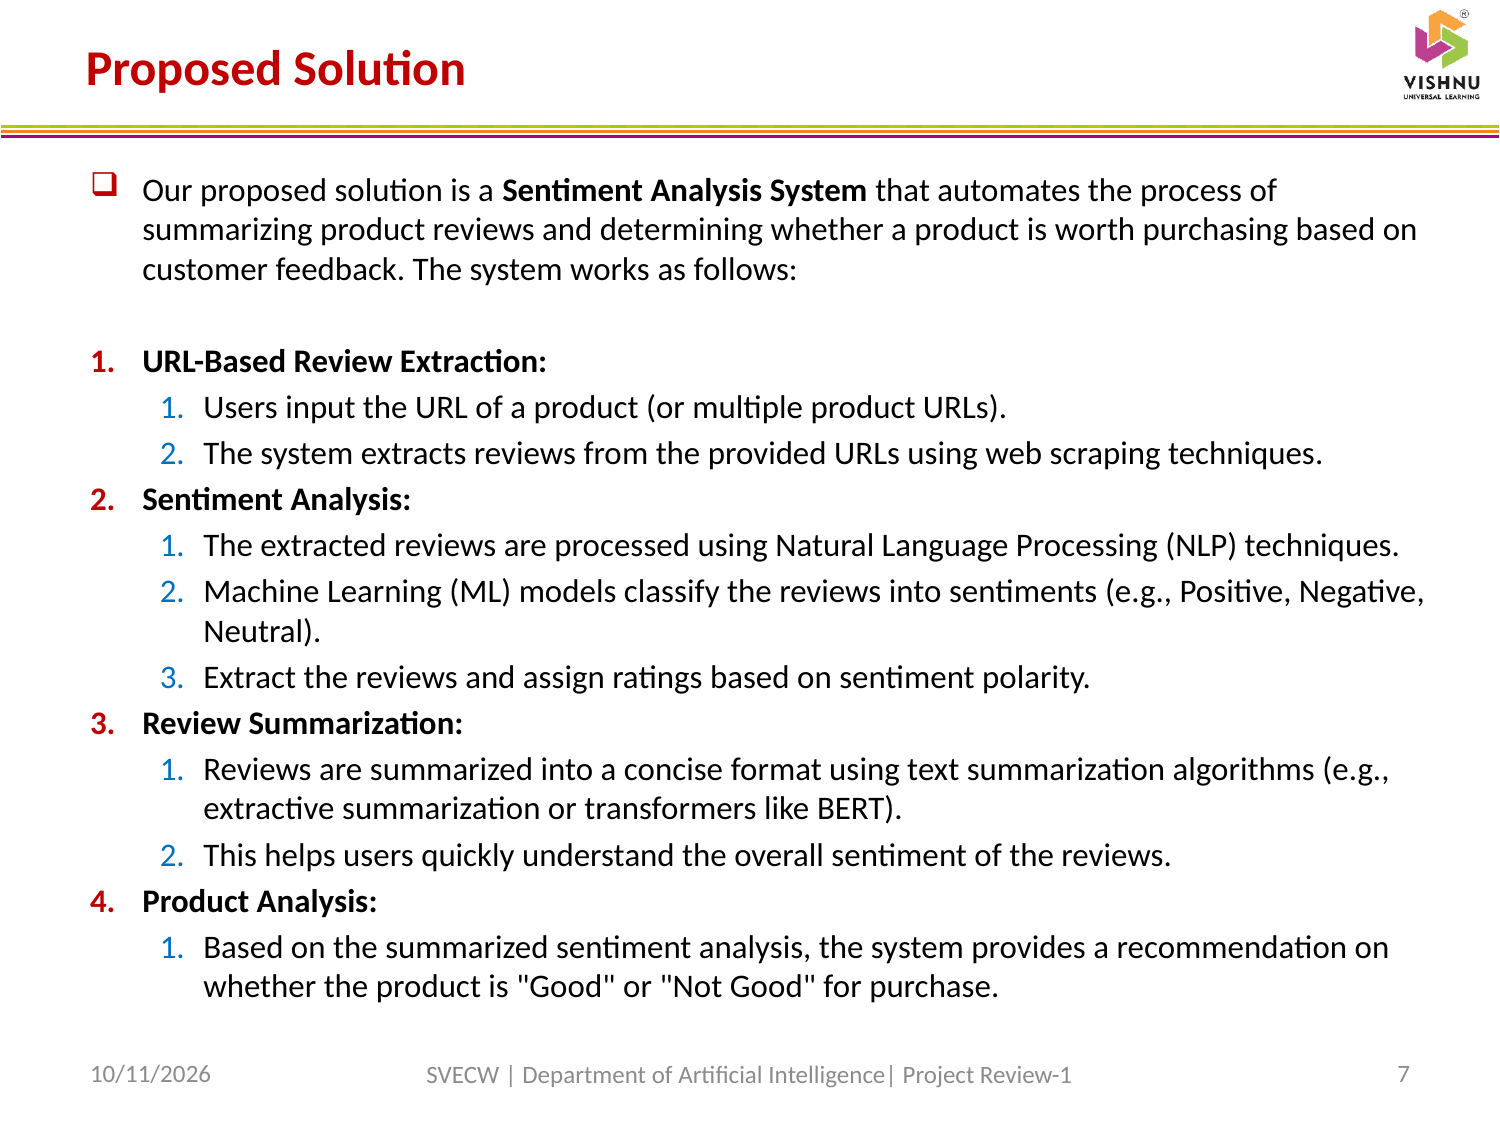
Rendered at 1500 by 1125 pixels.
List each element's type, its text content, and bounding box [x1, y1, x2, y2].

footer SVECW | Department of Artificial Intelligence| Project Review-1 [389, 1043, 1111, 1104]
picture [1, 0, 1500, 151]
title Proposed Solution [70, 25, 1370, 106]
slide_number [75, 1042, 231, 1103]
list Our proposed solution is a Sentiment Analysis System that automates the process of summarizing product reviews and determining whether a product is worth purchasing based on customer feedback. The system works as follows: URL-Based Review Extraction: Users input the URL of a product (or multiple product URLs). The system extracts reviews from the provided URLs using web scraping techniques. Sentiment Analysis: The extracted reviews are processed using Natural Language Processing (NLP) techniques. Machine Learning (ML) models classify the reviews into sentiments (e.g., Positive, Negative, Neutral). Extract the reviews and assign ratings based on sentiment polarity. Review Summarization: Reviews are summarized into a concise format using text summarization algorithms (e.g., extractive summarization or transformers like BERT). This helps users quickly understand the overall sentiment of the reviews. Product Analysis: Based on the summarized sentiment analysis, the system provides a recommendation on whether the product is "Good" or "Not Good" for purchase. [75, 160, 1459, 1014]
slide_number 7 [1281, 1042, 1425, 1103]
